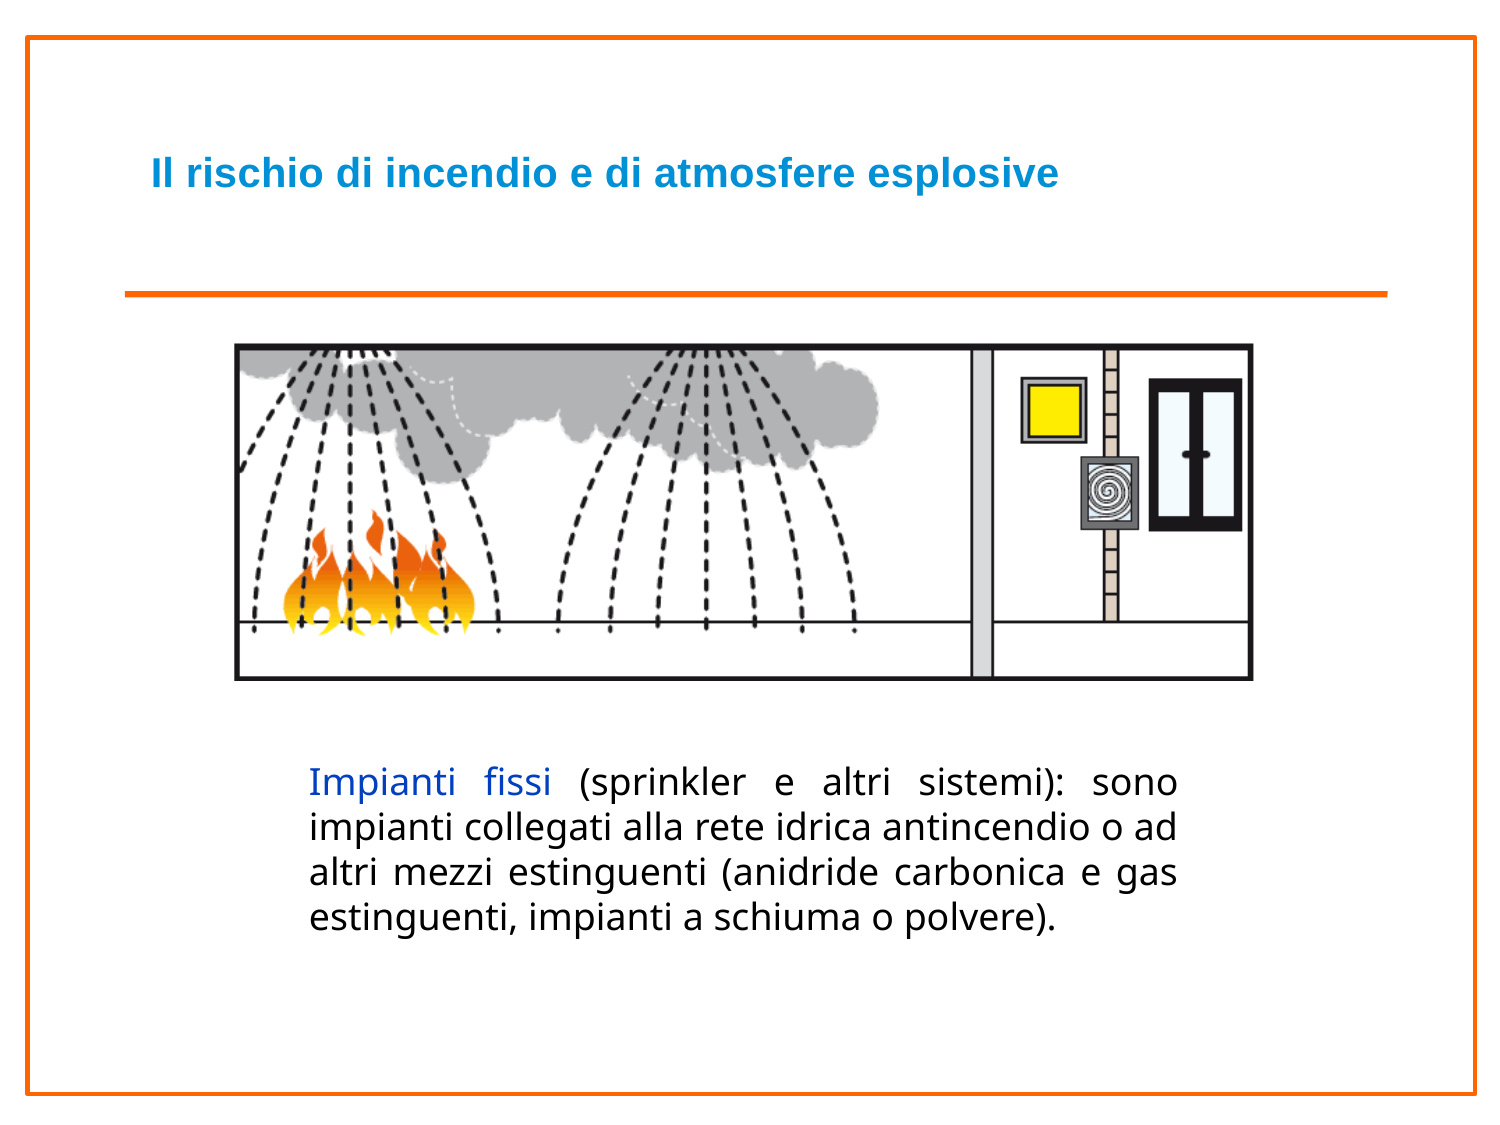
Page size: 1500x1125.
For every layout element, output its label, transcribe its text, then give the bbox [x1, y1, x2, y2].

title Il rischio di incendio e di atmosfere esplosive [135, 110, 1400, 204]
picture [194, 319, 1293, 681]
list Impianti fissi (sprinkler e altri sistemi): sono impianti collegati alla rete idrica antincendio o ad altri mezzi estinguenti (anidride carbonica e gas estinguenti, impianti a schiuma o polvere). [294, 749, 1194, 965]
